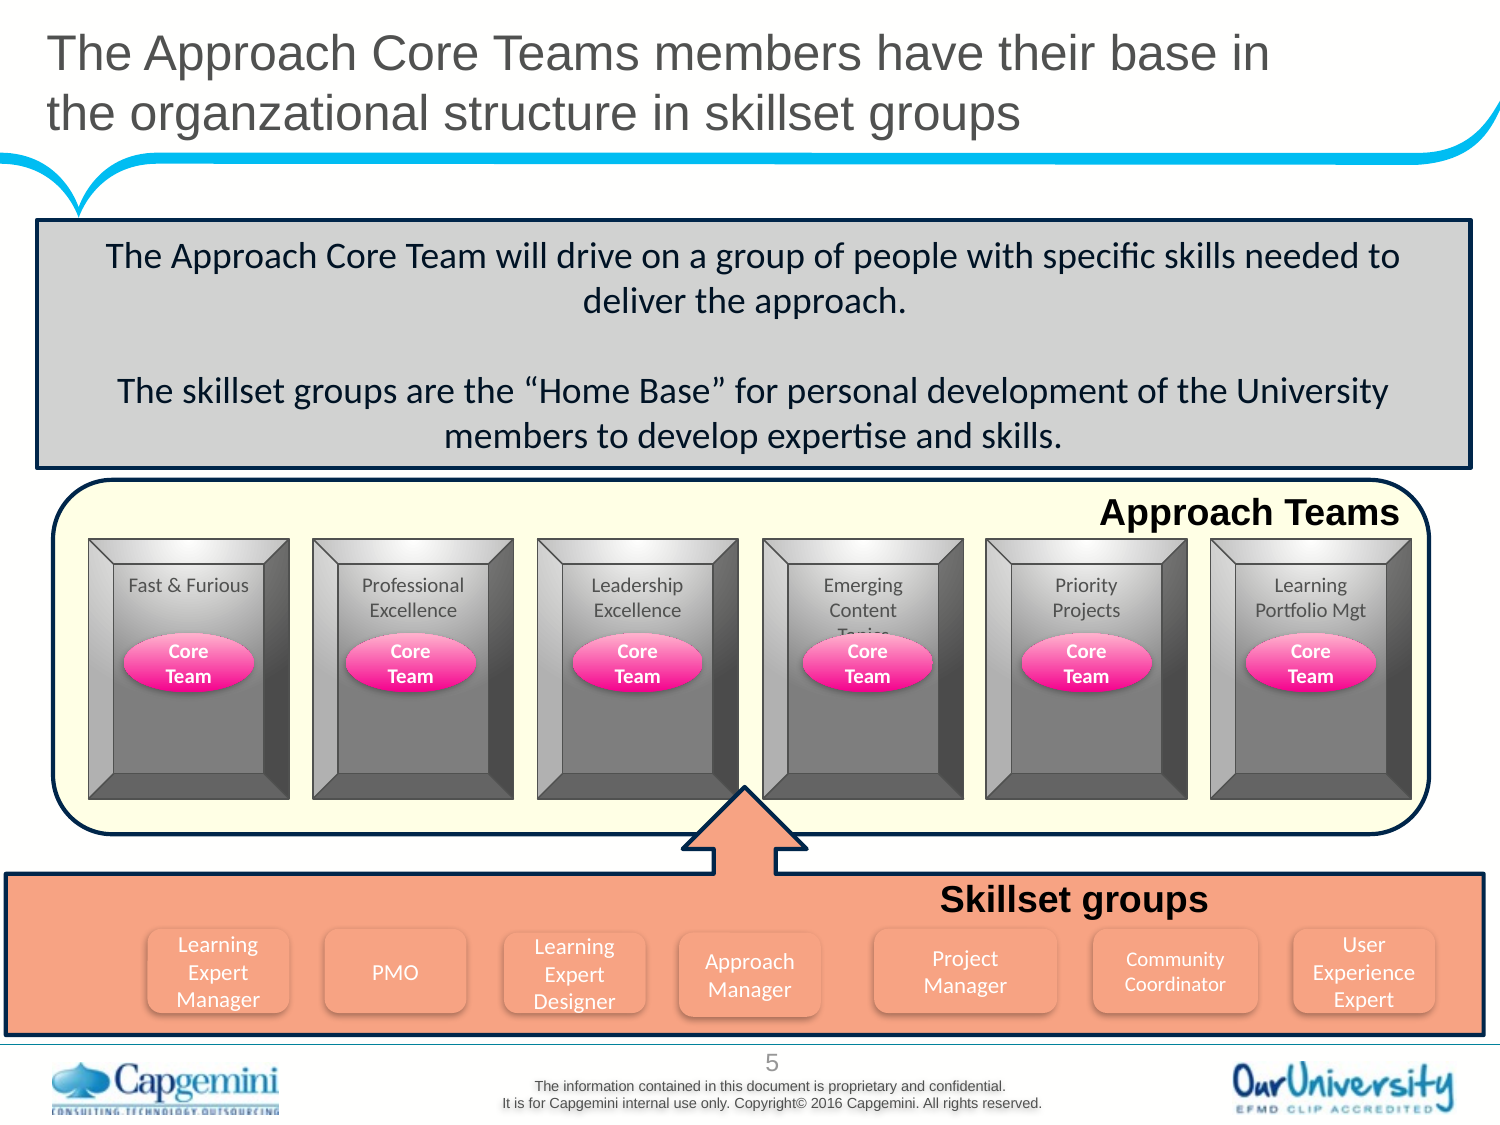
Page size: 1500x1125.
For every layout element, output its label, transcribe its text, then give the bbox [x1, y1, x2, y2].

text_box Learning Expert Manager [147, 928, 290, 1014]
title The Approach Core Teams members have their base in the organzational structure in skillset groups [31, 21, 1347, 140]
text_box The Approach Core Team will drive on a group of people with specific skills needed to deliver the approach. The skillset groups are the “Home Base” for personal development of the University members to develop expertise and skills. [35, 218, 1473, 470]
text_box Approach Manager [679, 932, 821, 1017]
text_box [52, 479, 1430, 835]
text_box PMO [324, 928, 467, 1014]
picture [1232, 1061, 1457, 1115]
text_box Skillset groups [934, 869, 1480, 927]
text_box Project Manager [874, 928, 1058, 1014]
text_box User Experience Expert [1293, 928, 1436, 1014]
text_box Community Coordinator [1093, 928, 1258, 1014]
text_box Learning Expert Designer [503, 932, 646, 1014]
text_box [3, 843, 1486, 1038]
picture [52, 1062, 279, 1115]
